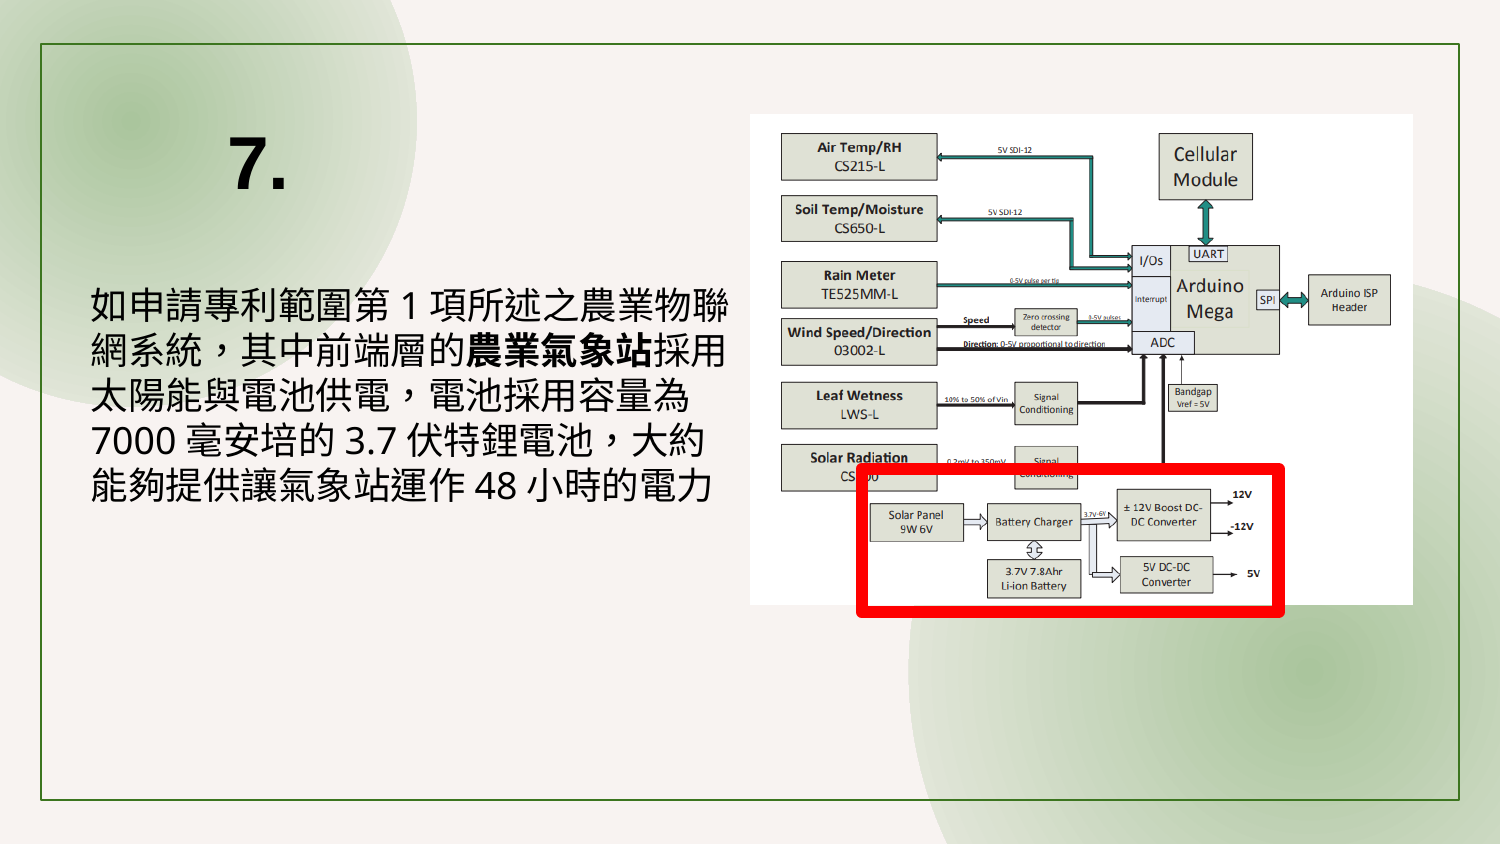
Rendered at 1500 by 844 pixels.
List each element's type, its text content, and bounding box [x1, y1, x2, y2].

picture [749, 114, 1413, 605]
text_box 如申請專利範圍第1項所述之農業物聯網系統，其中前端層的農業氣象站採用太陽能與電池供電，電池採用容量為7000毫安培的3.7伏特鋰電池，大約能夠提供讓氣象站運作48小時的電力 [75, 274, 744, 515]
text_box 7. [212, 106, 852, 212]
